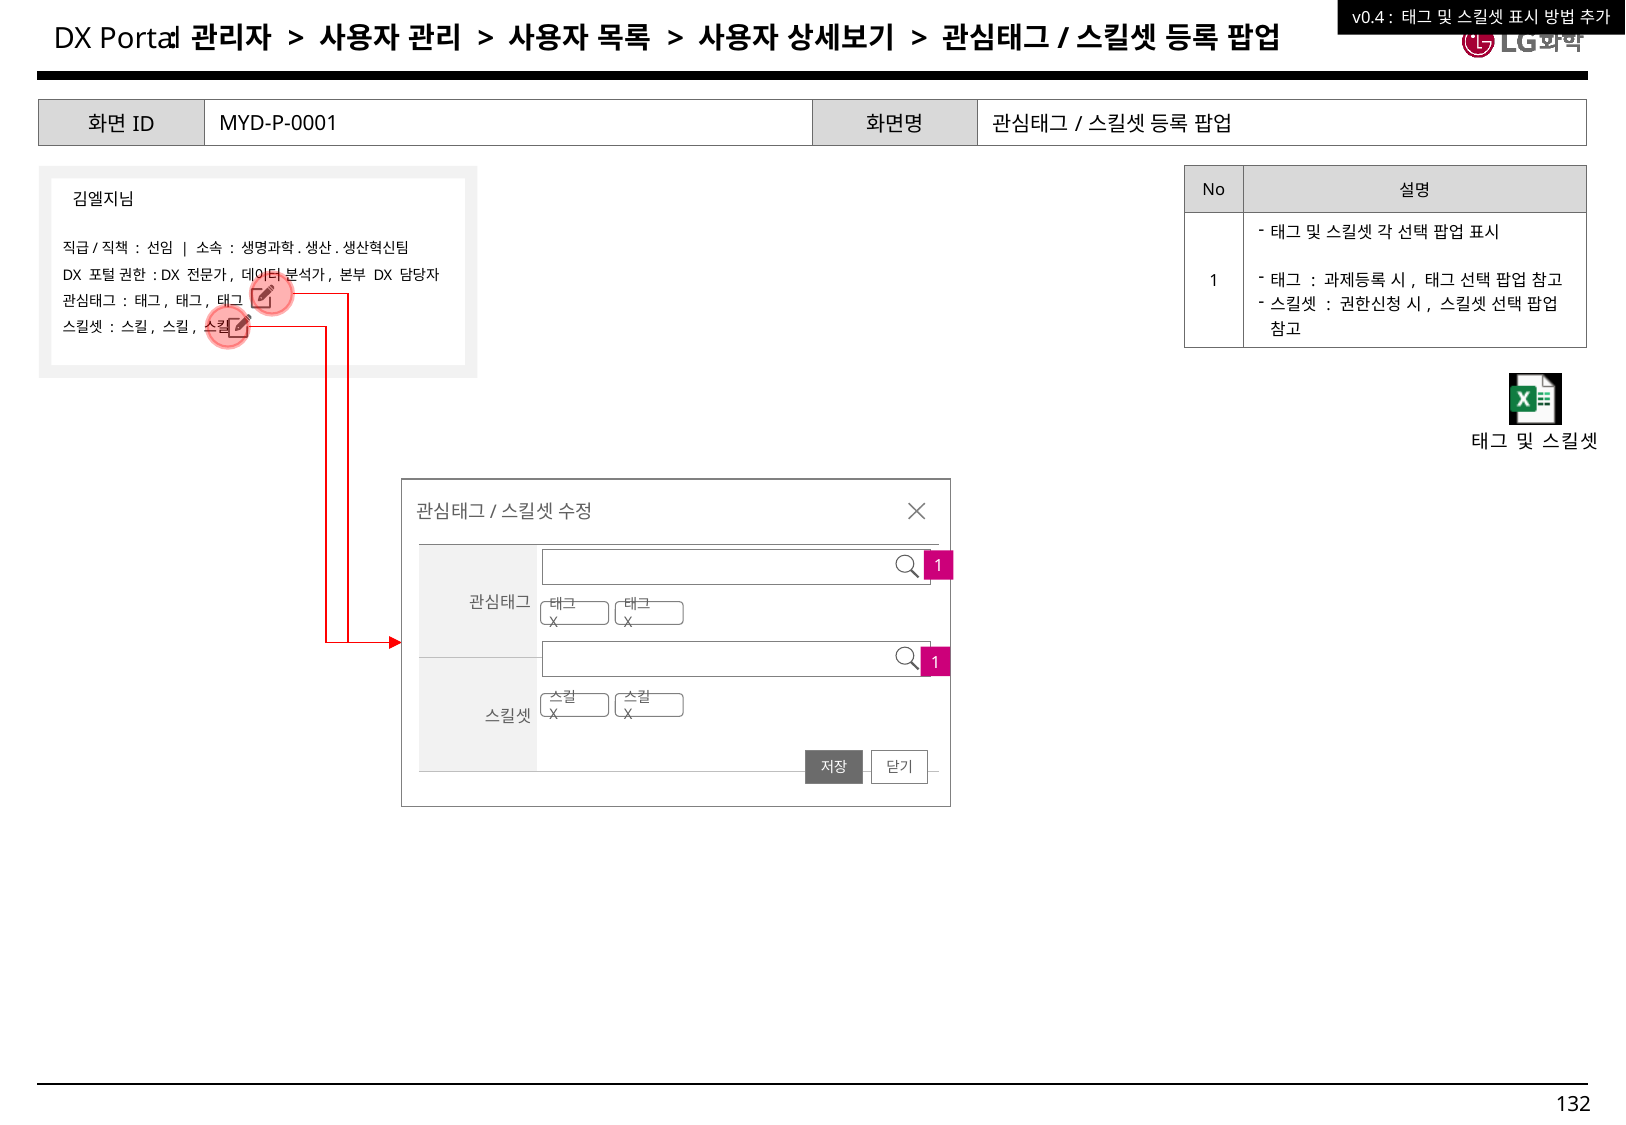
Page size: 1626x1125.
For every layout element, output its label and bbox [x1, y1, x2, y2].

table_header [205, 100, 812, 145]
text_box [38, 165, 954, 807]
table_header [39, 100, 204, 145]
table_header [1185, 166, 1243, 212]
table_header [978, 100, 1586, 145]
table_header [813, 100, 977, 145]
text_box [1457, 373, 1612, 504]
picture [1457, 35, 1588, 62]
text_box [154, 12, 1297, 62]
table_cell [1244, 213, 1586, 347]
table_cell [1185, 213, 1243, 347]
table_header [1244, 166, 1586, 212]
text_box [1337, 0, 1625, 35]
